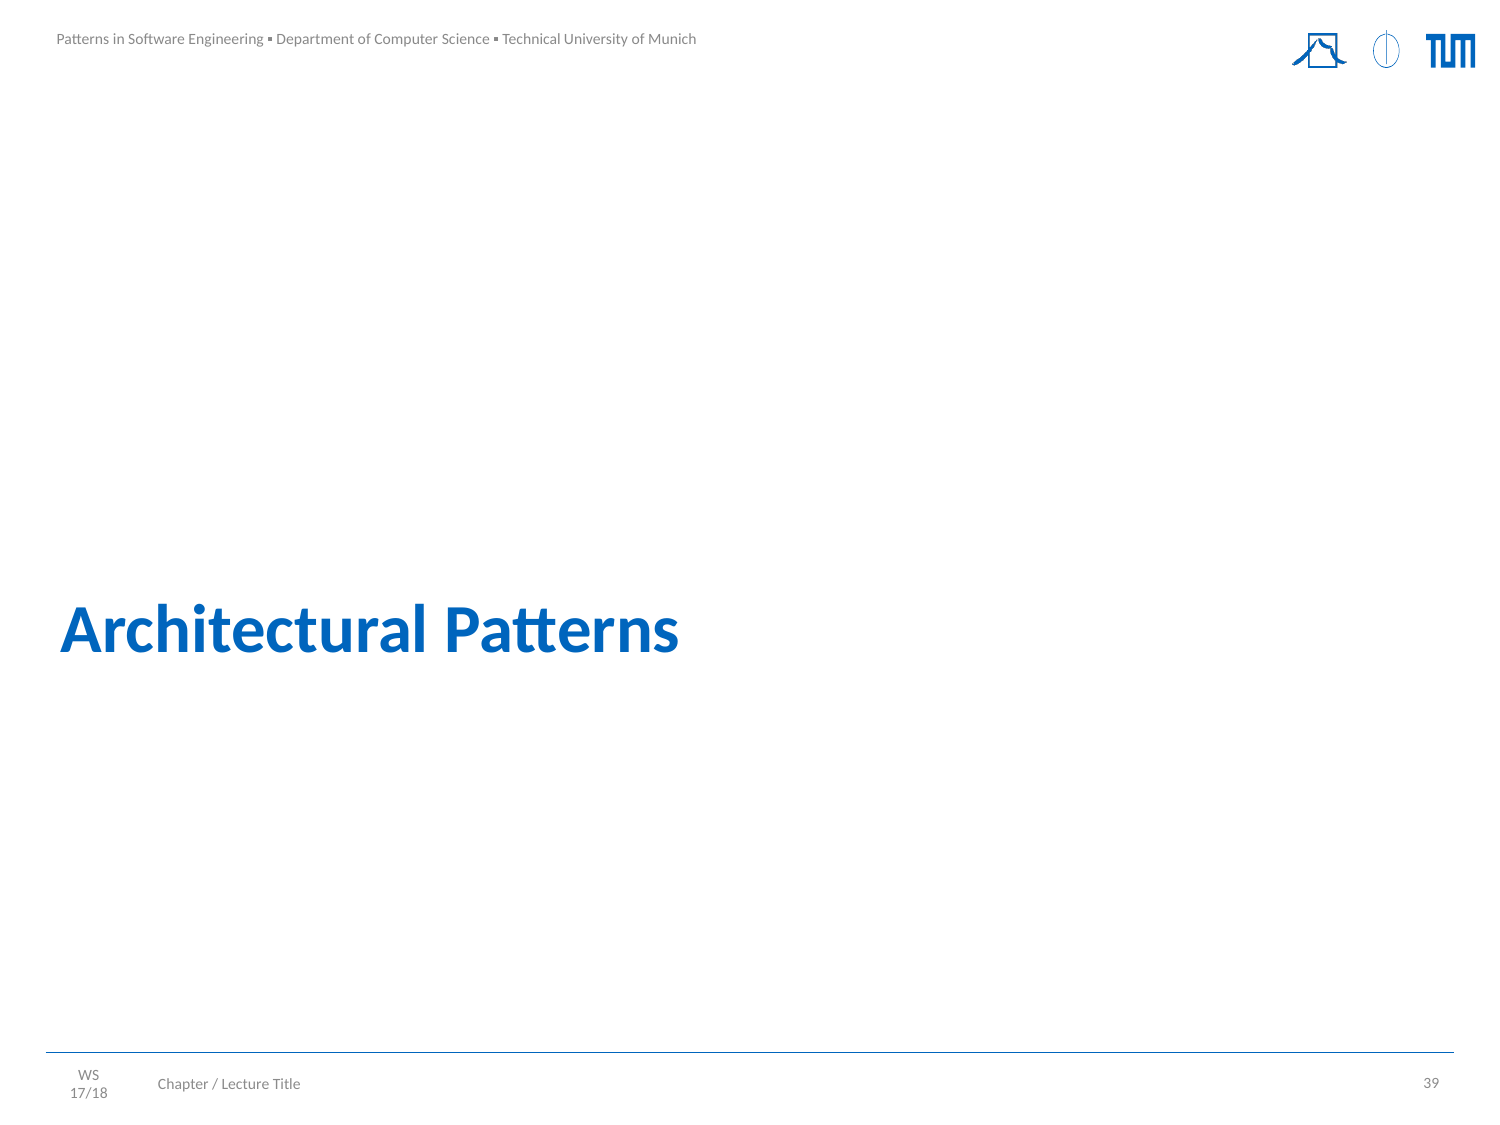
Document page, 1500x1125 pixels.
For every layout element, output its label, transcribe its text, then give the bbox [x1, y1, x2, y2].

footer Chapter / Lecture Title [142, 1065, 1112, 1101]
title Architectural Patterns [45, 574, 1455, 687]
slide_number 39 [1387, 1065, 1455, 1101]
picture [1292, 33, 1347, 68]
slide_number WS 17/18 [45, 1065, 132, 1101]
